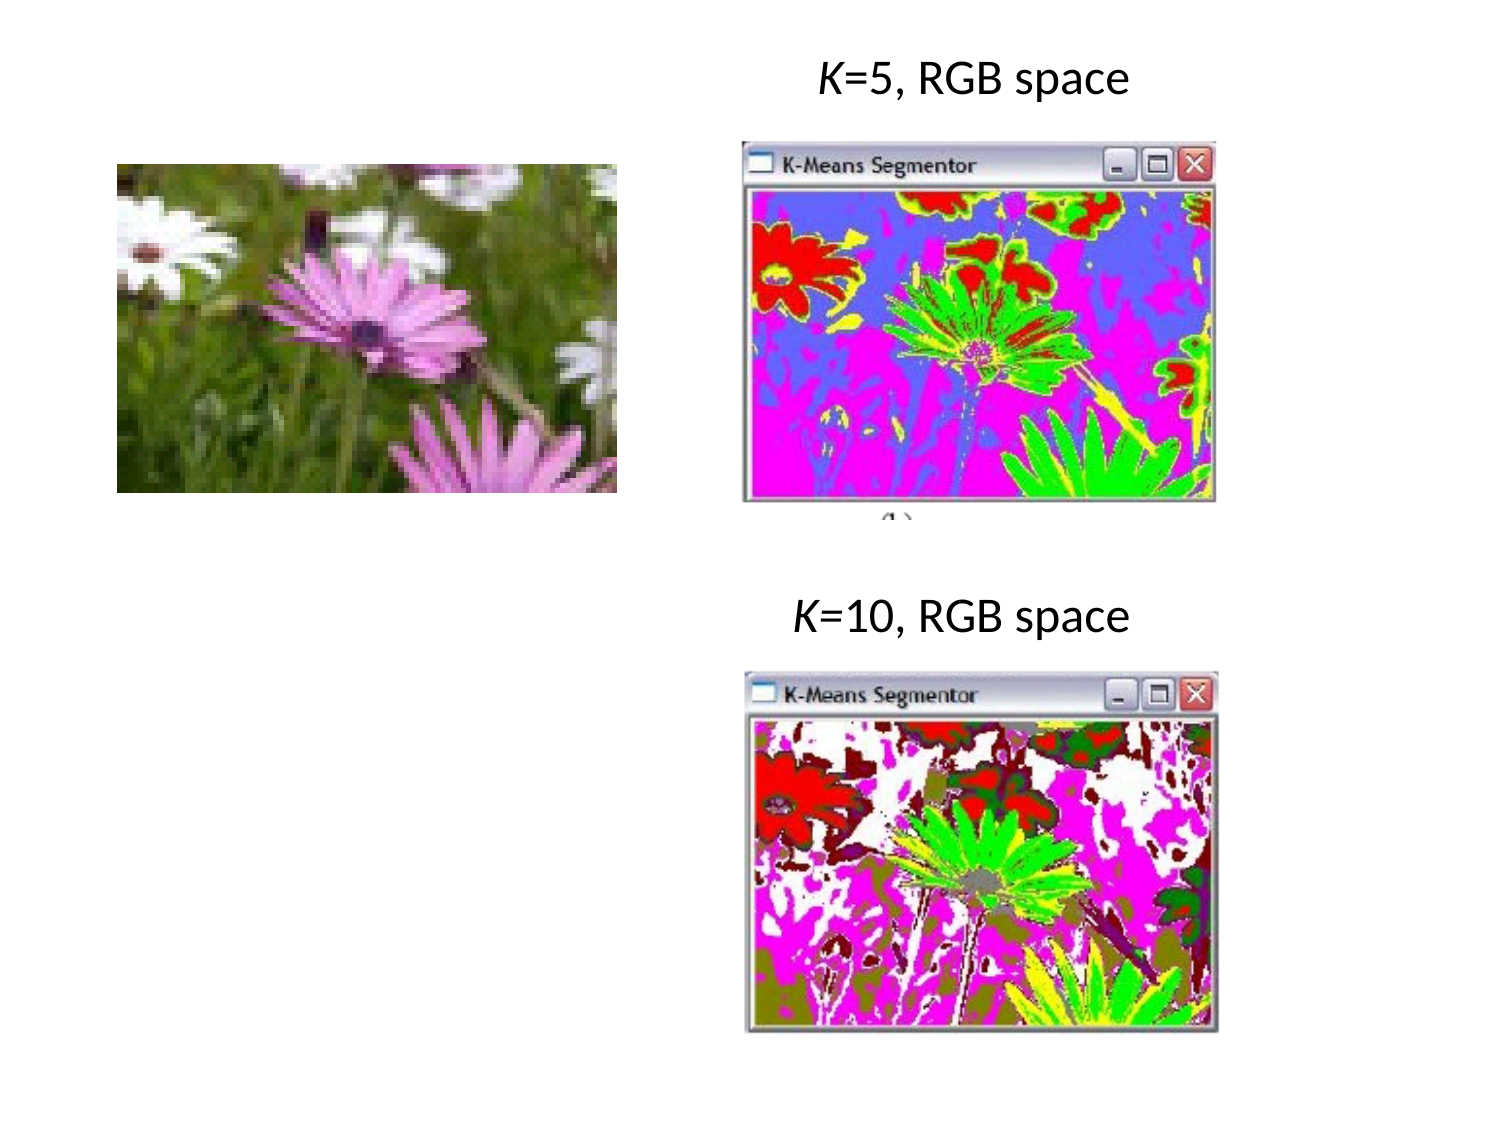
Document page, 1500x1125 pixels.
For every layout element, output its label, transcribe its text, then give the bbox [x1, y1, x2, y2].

picture [724, 112, 1232, 520]
text_box K=5, RGB space [802, 37, 1146, 110]
picture [712, 662, 1226, 1042]
picture [49, 149, 650, 526]
text_box K=10, RGB space [777, 574, 1146, 650]
